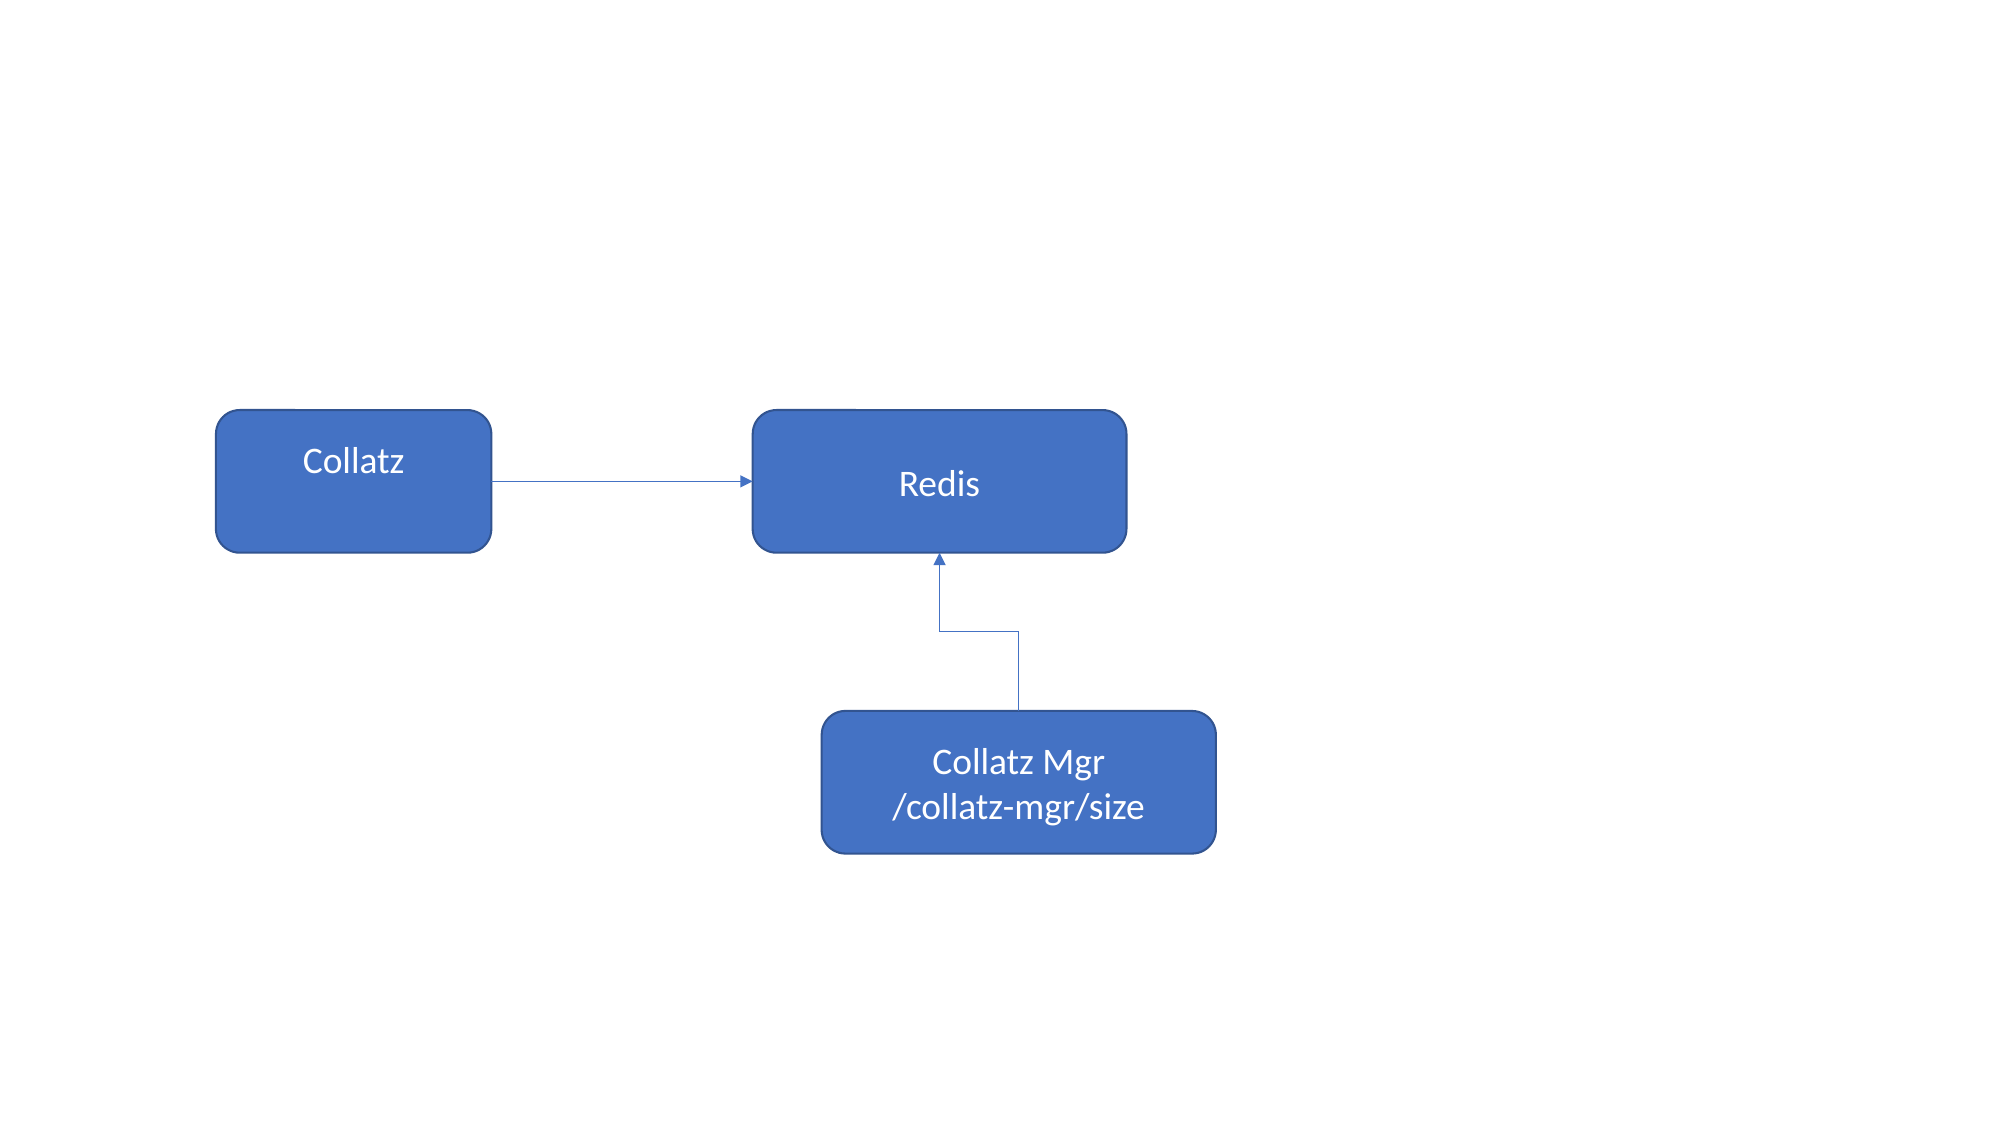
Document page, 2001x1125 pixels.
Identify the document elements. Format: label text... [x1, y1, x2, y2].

text_box Collatz [214, 408, 493, 554]
text_box Redis [751, 408, 1128, 554]
text_box Collatz Mgr /collatz-mgr/size [820, 709, 1217, 855]
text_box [900, 592, 1059, 672]
